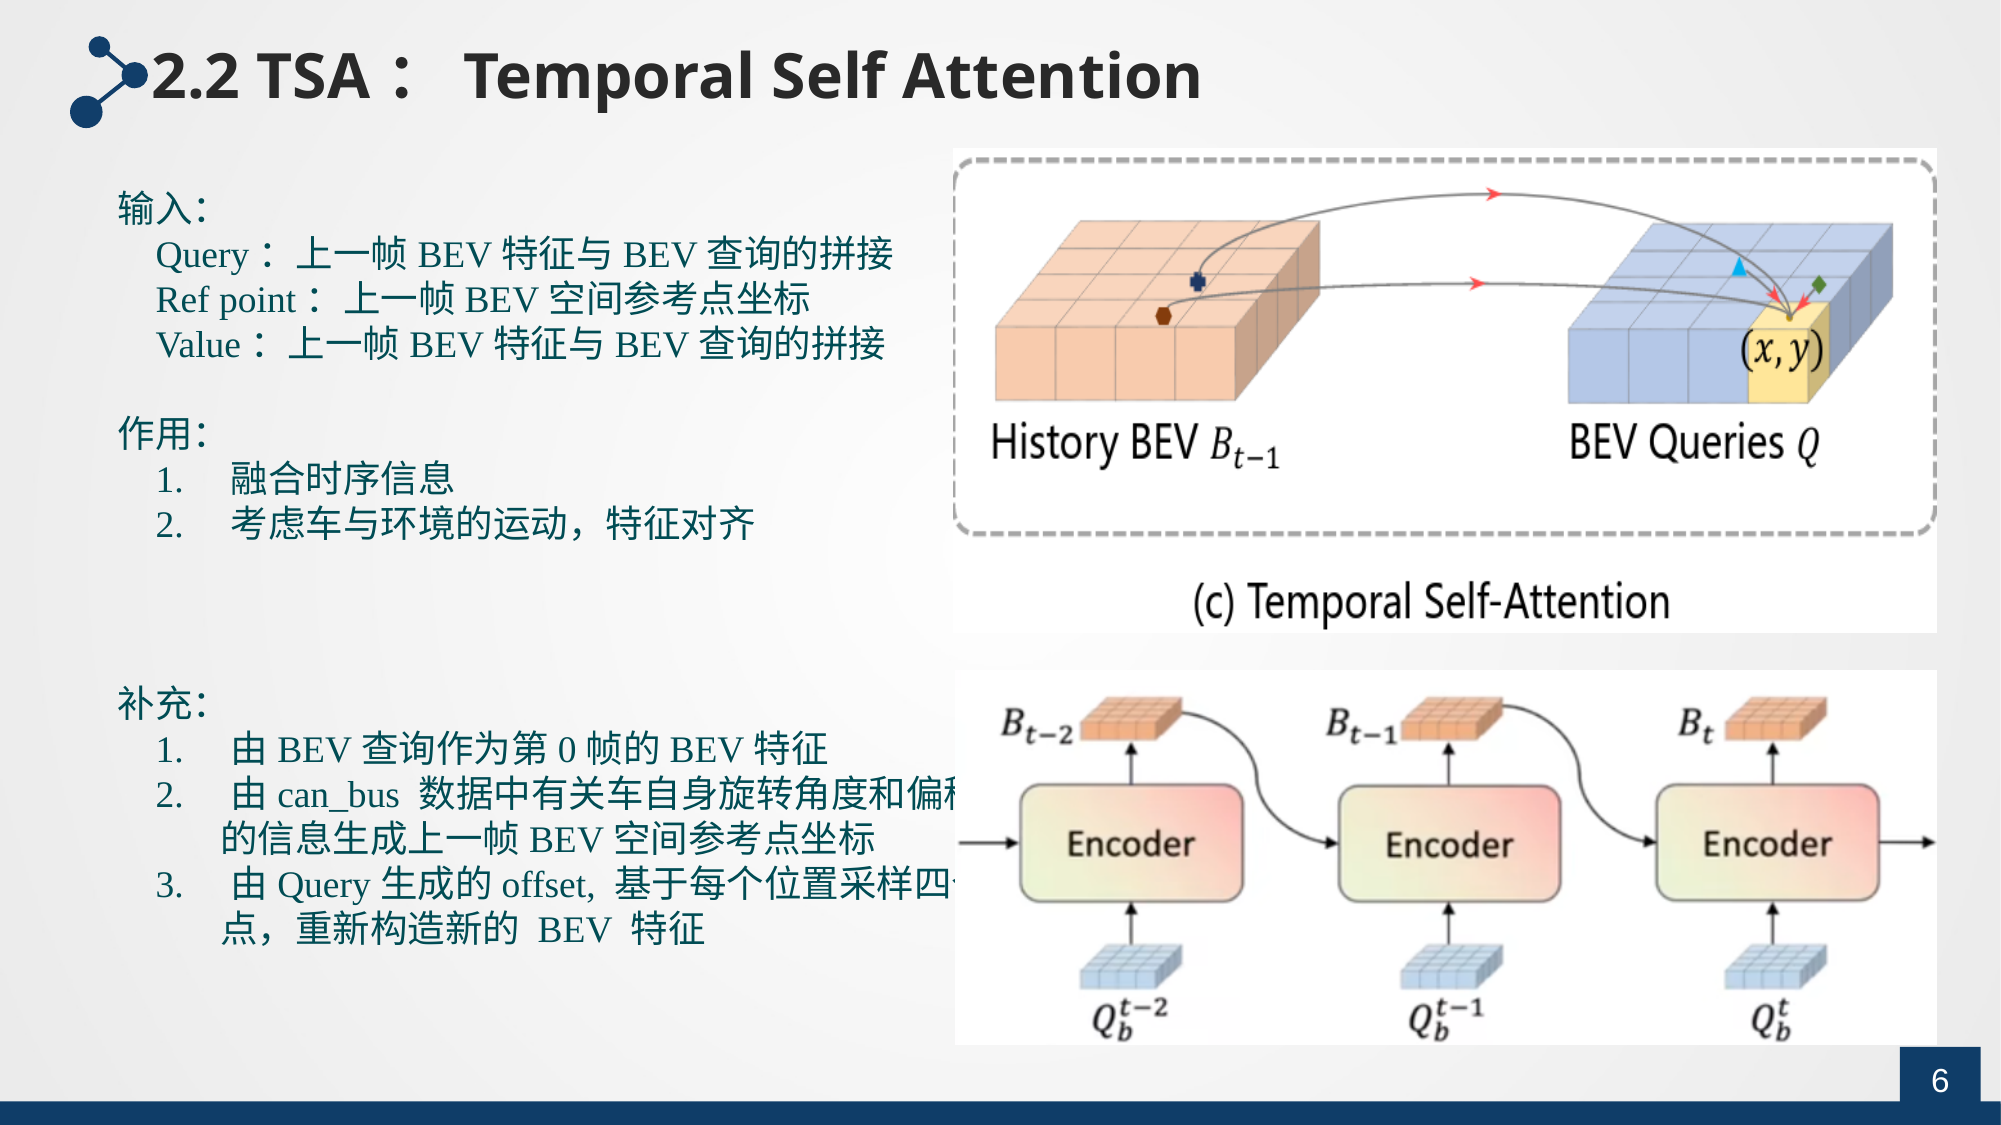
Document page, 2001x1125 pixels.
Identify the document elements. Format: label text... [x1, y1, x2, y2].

picture [0, 0, 2001, 1101]
text_box 输入： Query：上一帧BEV特征与BEV查询的拼接 Ref point：上一帧BEV空间参考点坐标 Value：上一帧BEV特征与BEV查询的拼接 作用： 1. 融合时序信息 2. 考虑车与环境的运动，特征对齐 补充： 1. 由BEV查询作为第0帧的BEV特征 2. 由can_bus 数据中有关车自身旋转角度和偏移 的信息生成上一帧BEV空间参考点坐标 3. 由Query生成的offset, 基于每个位置采样四个 点，重新构造新的 BEV 特征 [102, 177, 1045, 958]
text_box [70, 36, 148, 129]
text_box 2.2 TSA：Temporal Self Attention [136, 28, 1220, 119]
